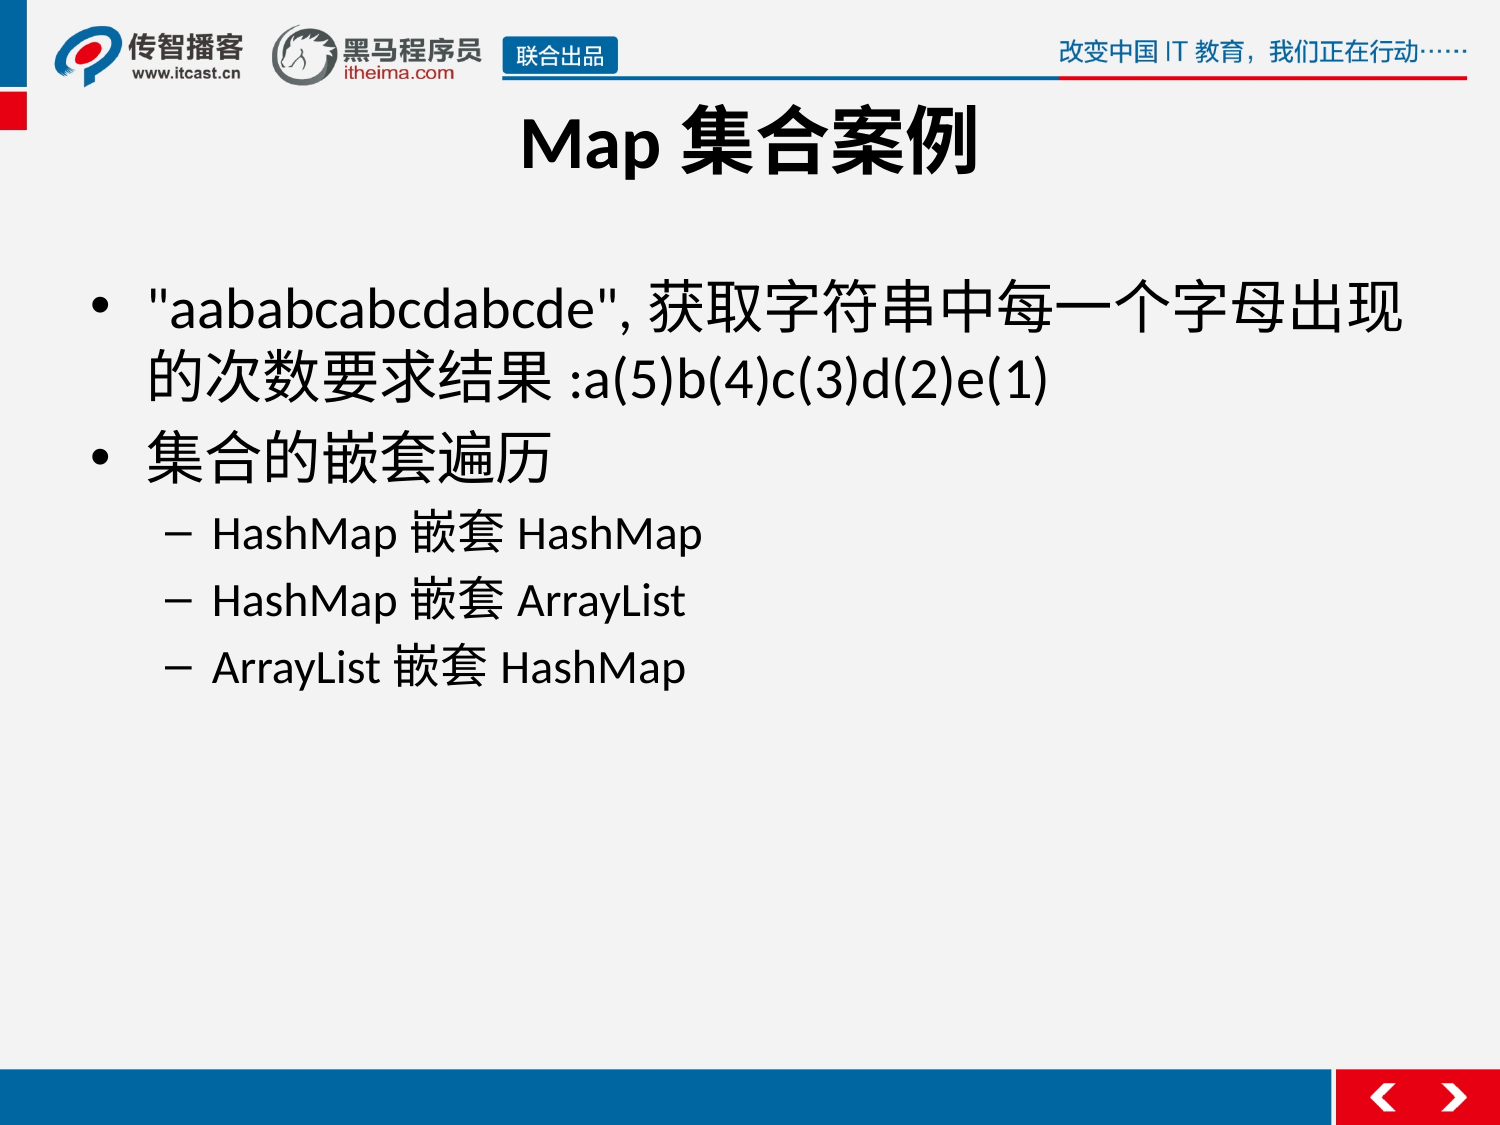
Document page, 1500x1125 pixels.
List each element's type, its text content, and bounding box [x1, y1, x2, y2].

list "aababcabcdabcde",获取字符串中每一个字母出现的次数要求结果:a(5)b(4)c(3)d(2)e(1) 集合的嵌套遍历 HashMap嵌套HashMap HashMap嵌套ArrayList ArrayList嵌套HashMap [75, 262, 1425, 1005]
picture [0, 0, 1500, 1125]
title Map集合案例 [75, 45, 1425, 233]
